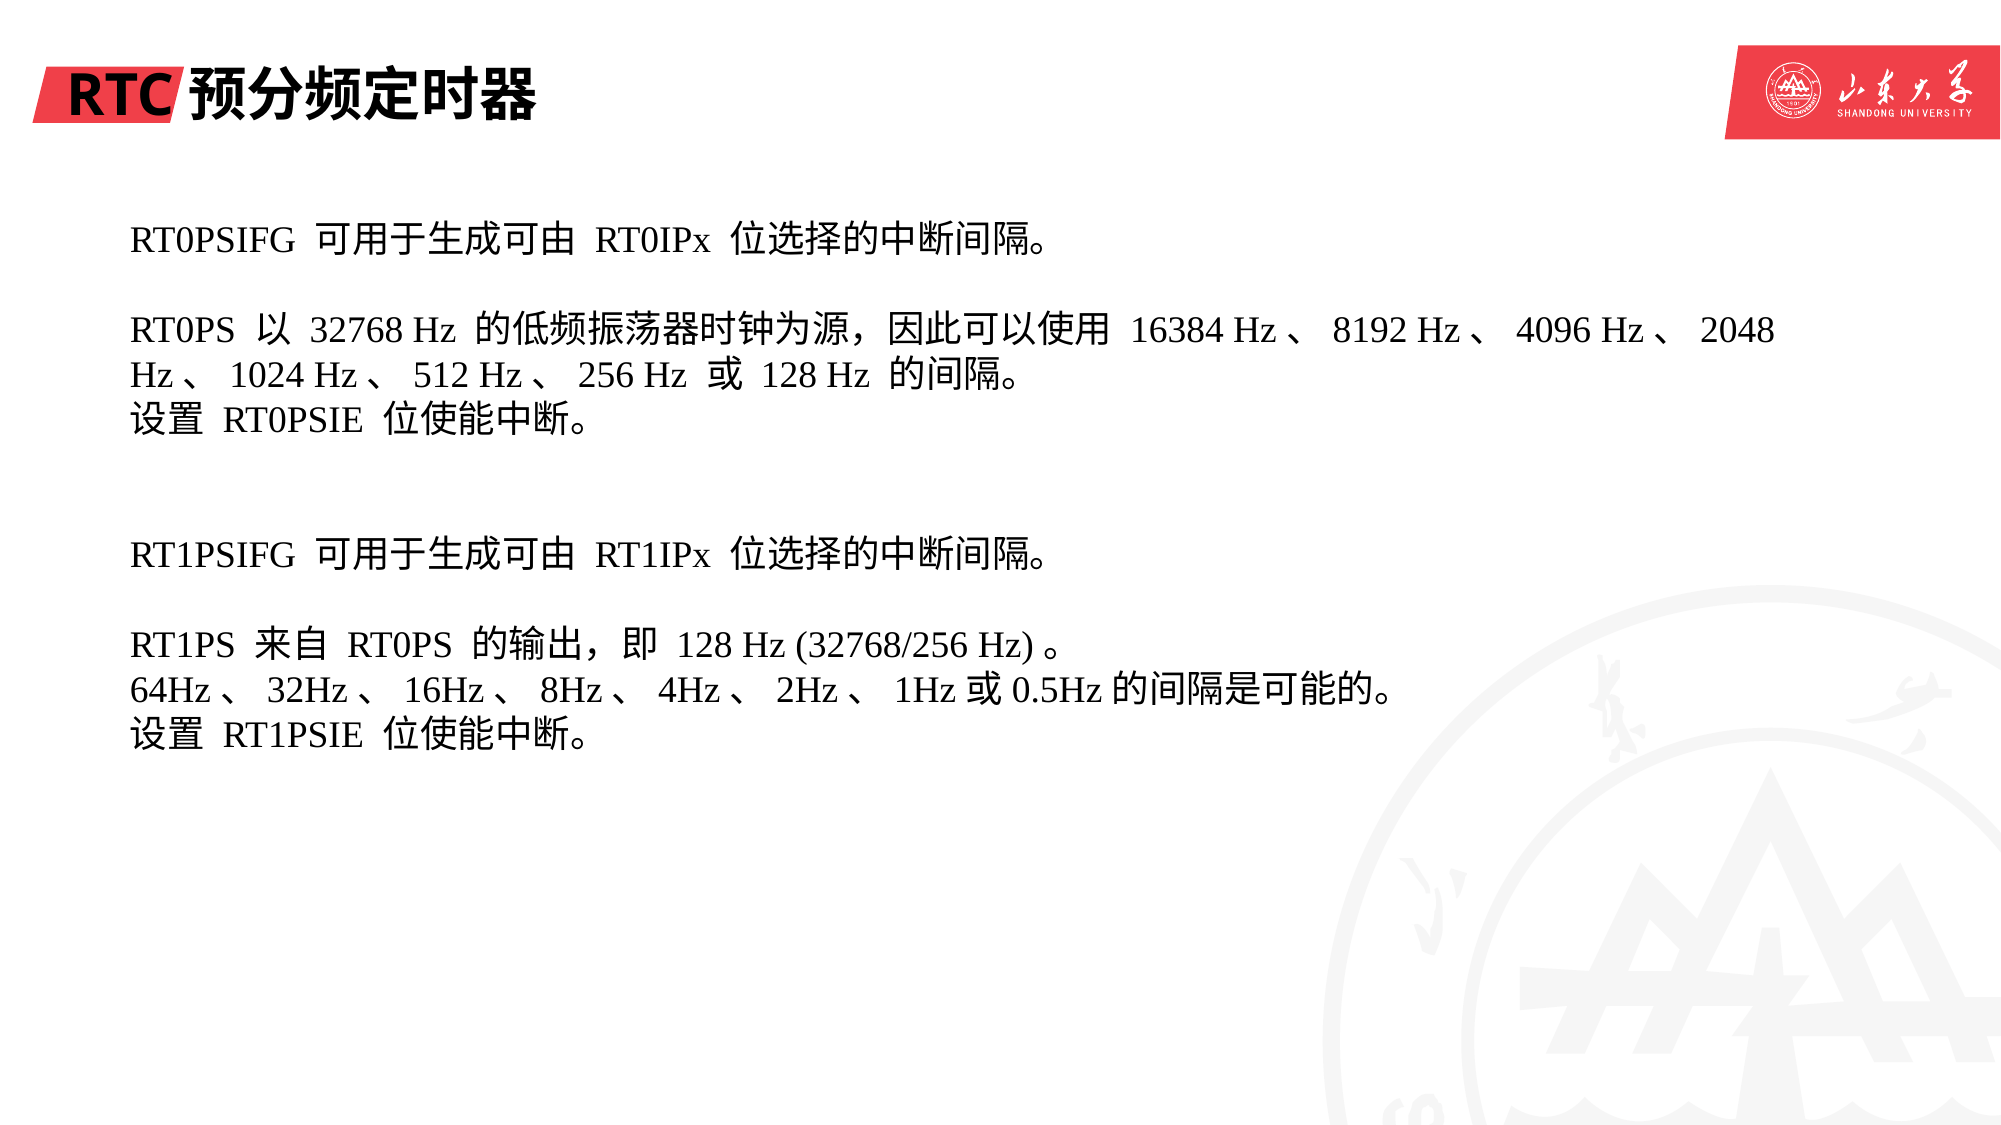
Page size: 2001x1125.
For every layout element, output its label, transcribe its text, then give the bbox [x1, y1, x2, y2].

text_box RT0PSIFG 可用于生成可由 RT0IPx 位选择的中断间隔。 RT0PS 以 32768 Hz 的低频振荡器时钟为源，因此可以使用 16384 Hz、8192 Hz、4096 Hz、2048 Hz、1024 Hz、512 Hz、256 Hz 或 128 Hz 的间隔。 设置 RT0PSIE 位使能中断。 RT1PSIFG 可用于生成可由 RT1IPx 位选择的中断间隔。 RT1PS 来自 RT0PS 的输出，即 128 Hz (32768/256 Hz)。 64Hz、32Hz、16Hz、8Hz、4Hz、2Hz、1Hz或0.5Hz的间隔是可能的。 设置 RT1PSIE 位使能中断。 [115, 162, 1828, 763]
title RTC预分频定时器 [66, 41, 1076, 152]
